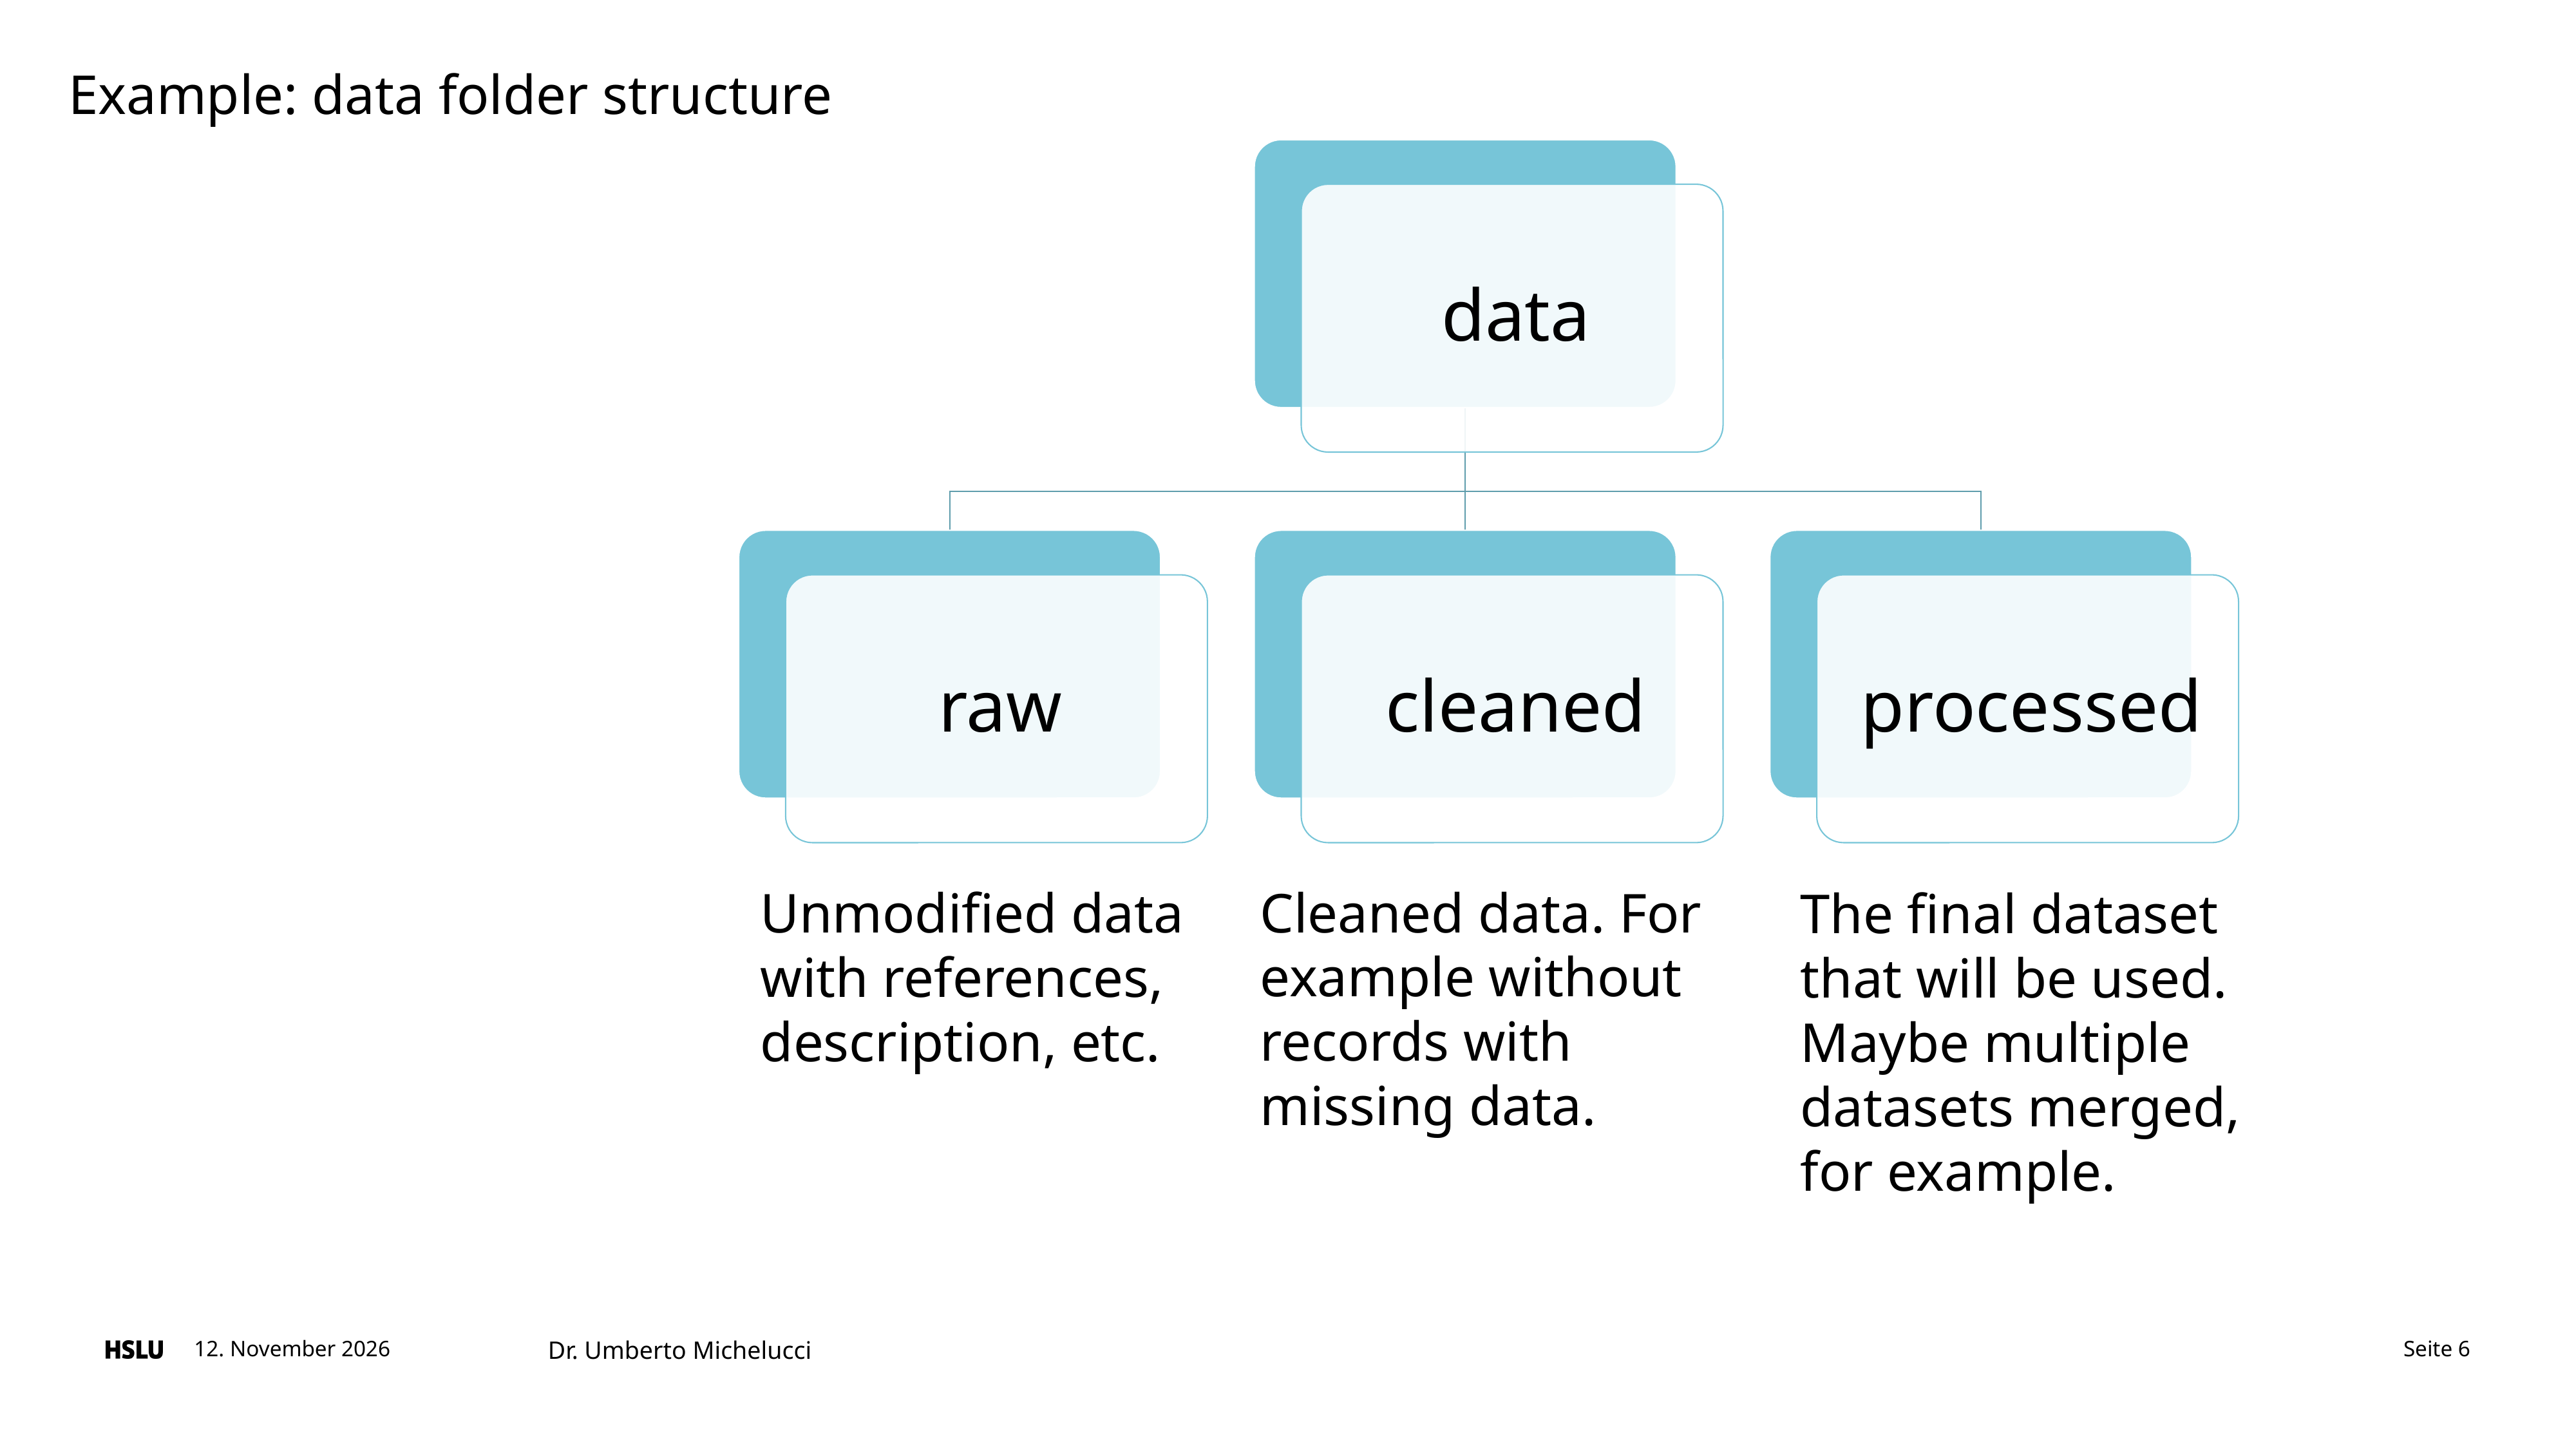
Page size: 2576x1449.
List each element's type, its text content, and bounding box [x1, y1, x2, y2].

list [321, 139, 2576, 843]
footer Seite 6 [2148, 1340, 2470, 1360]
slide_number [194, 1340, 517, 1360]
text_box The final dataset that will be used. Maybe multiple datasets merged, for example. [1790, 875, 2267, 1207]
text_box Unmodified data with references, description, etc. [751, 874, 1227, 1077]
title Example: data folder structure [68, 58, 2433, 121]
picture [106, 1340, 163, 1359]
text_box Cleaned data. For example without records with missing data. [1251, 874, 1727, 1141]
